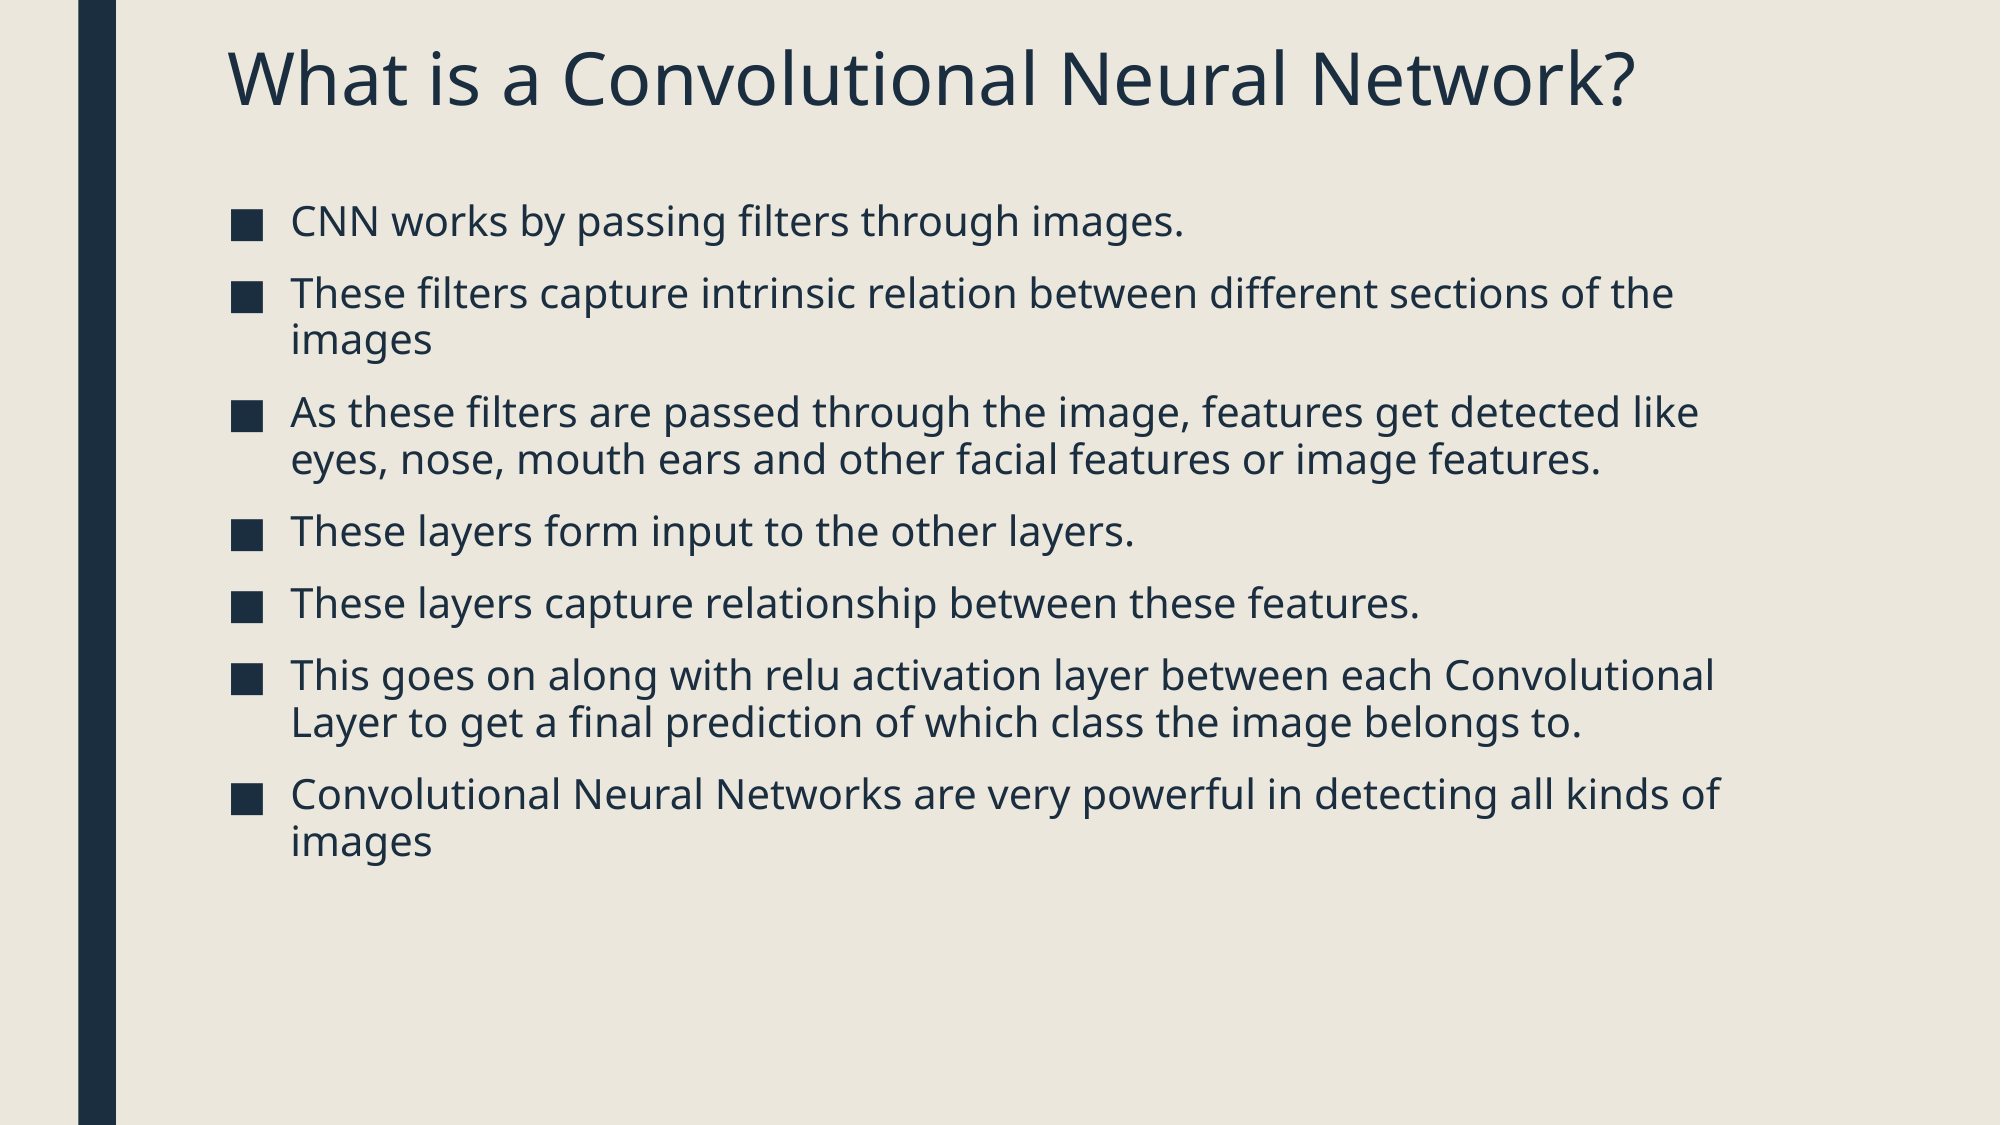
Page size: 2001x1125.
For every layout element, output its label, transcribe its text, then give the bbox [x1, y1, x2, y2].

title What is a Convolutional Neural Network? [212, 35, 1788, 178]
list CNN works by passing filters through images. These filters capture intrinsic relation between different sections of the images As these filters are passed through the image, features get detected like eyes, nose, mouth ears and other facial features or image features. These layers form input to the other layers. These layers capture relationship between these features. This goes on along with relu activation layer between each Convolutional Layer to get a final prediction of which class the image belongs to. Convolutional Neural Networks are very powerful in detecting all kinds of images [212, 190, 1800, 809]
